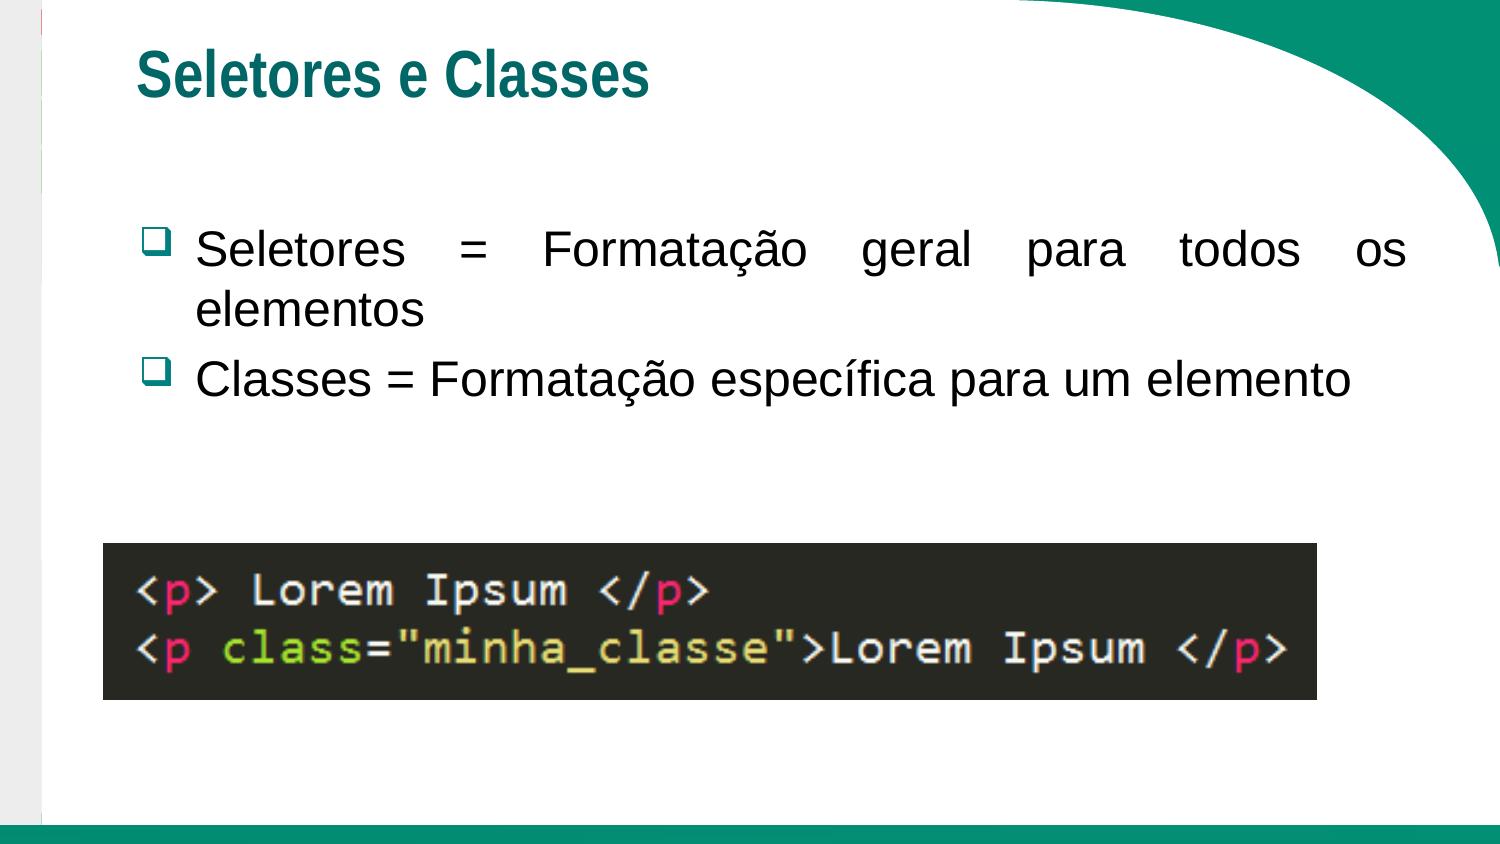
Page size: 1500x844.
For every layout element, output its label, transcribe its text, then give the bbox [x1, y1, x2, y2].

picture [0, 0, 1500, 844]
picture [103, 543, 1318, 701]
picture [1040, 0, 1500, 266]
title Seletores e Classes [122, 23, 1317, 164]
list Seletores = Formatação geral para todos os elementos Classes = Formatação específica para um elemento [124, 209, 1424, 779]
